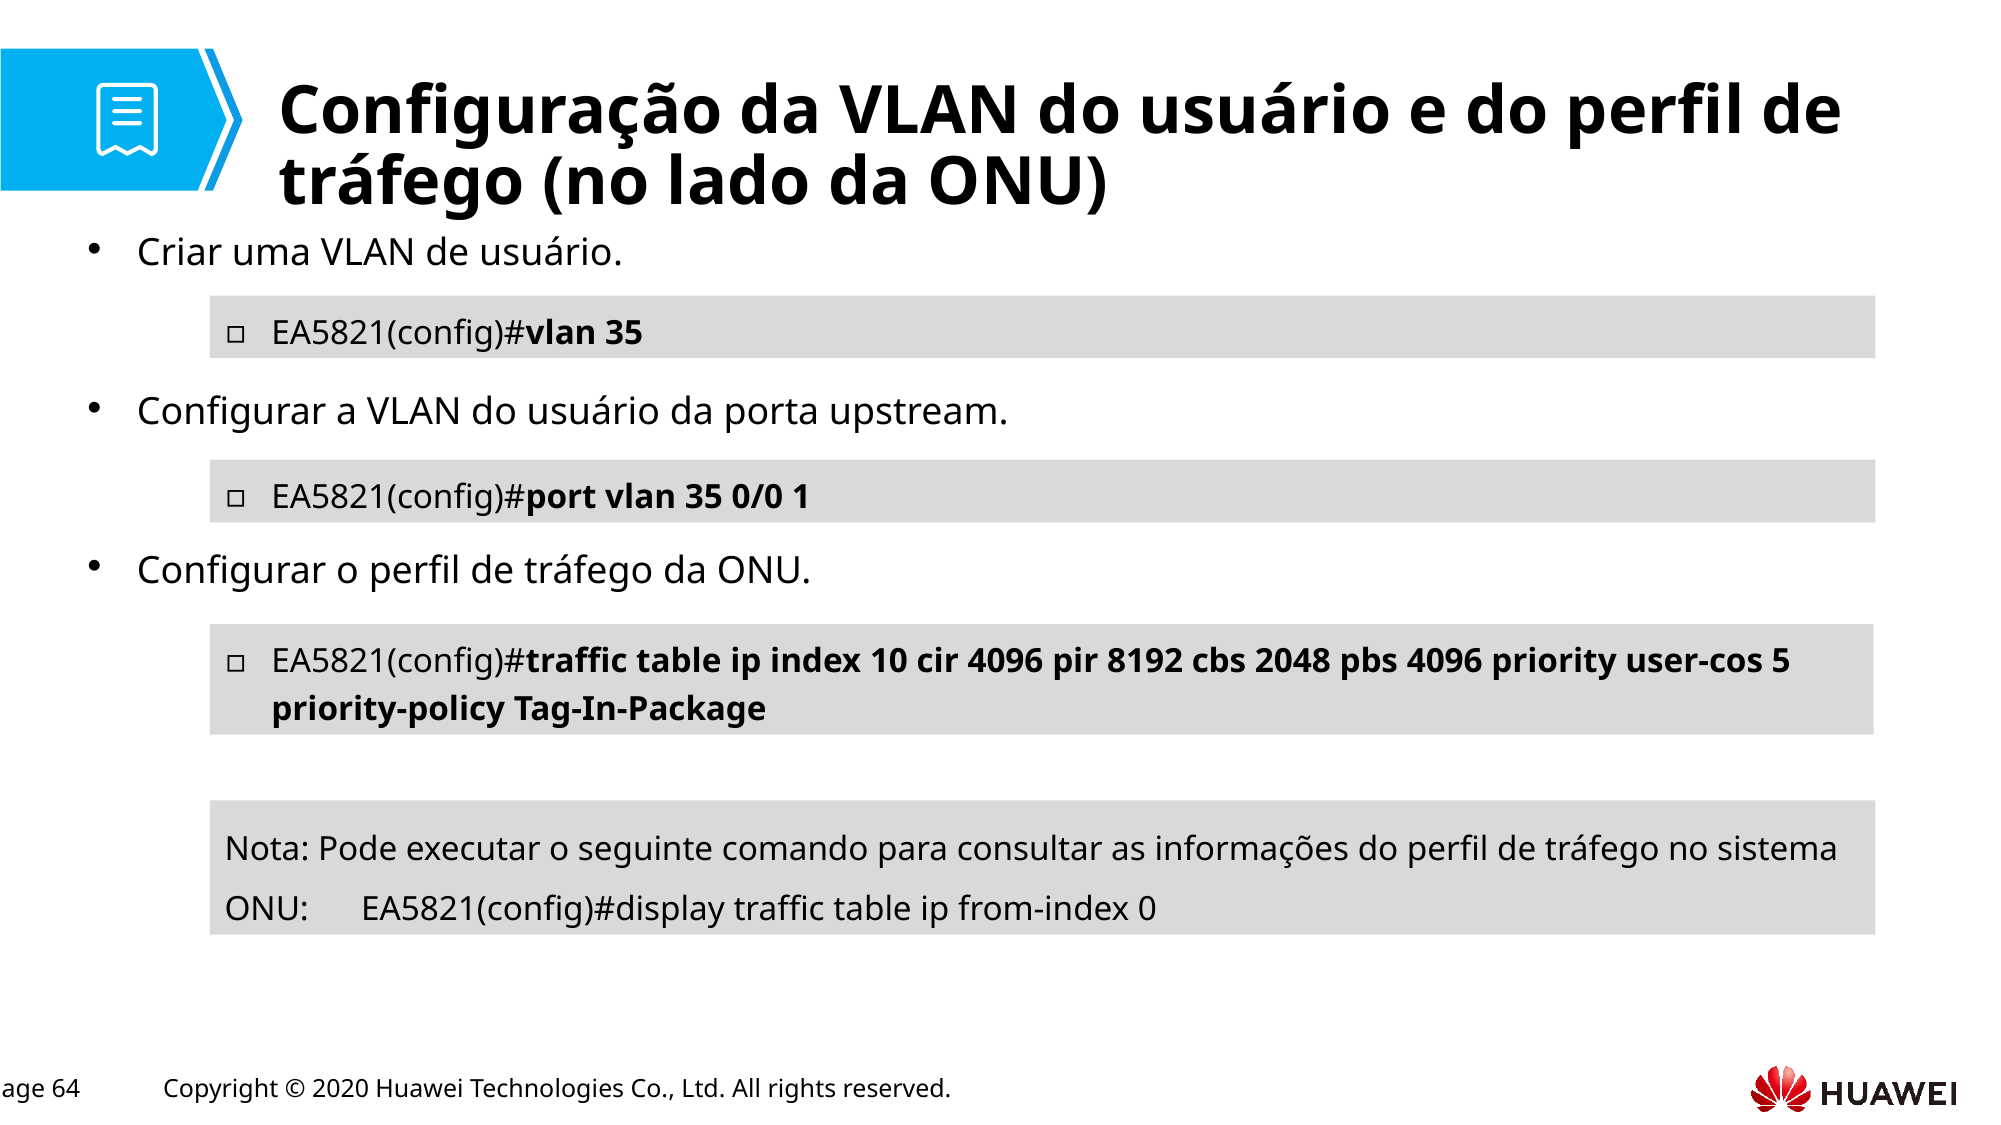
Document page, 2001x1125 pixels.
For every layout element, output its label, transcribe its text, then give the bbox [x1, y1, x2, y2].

title Configuração da VLAN do usuário e do perfil de tráfego (no lado da ONU) [261, 67, 1875, 173]
text_box EA5821(config)#traffic table ip index 10 cir 4096 pir 8192 cbs 2048 pbs 4096 priority user-cos 5 priority-policy Tag-In-Package [209, 624, 1874, 735]
picture [1751, 1066, 1956, 1112]
text_box Nota: Pode executar o seguinte comando para consultar as informações do perfil de tráfego no sistema ONU: EA5821(config)#display traffic table ip from-index 0 [209, 800, 1876, 935]
text_box EA5821(config)#vlan 35 [209, 295, 1876, 359]
list Criar uma VLAN de usuário. Configurar a VLAN do usuário da porta upstream. Configurar o perfil de tráfego da ONU. [73, 203, 1930, 972]
text_box EA5821(config)#port vlan 35 0/0 1 [209, 459, 1876, 523]
